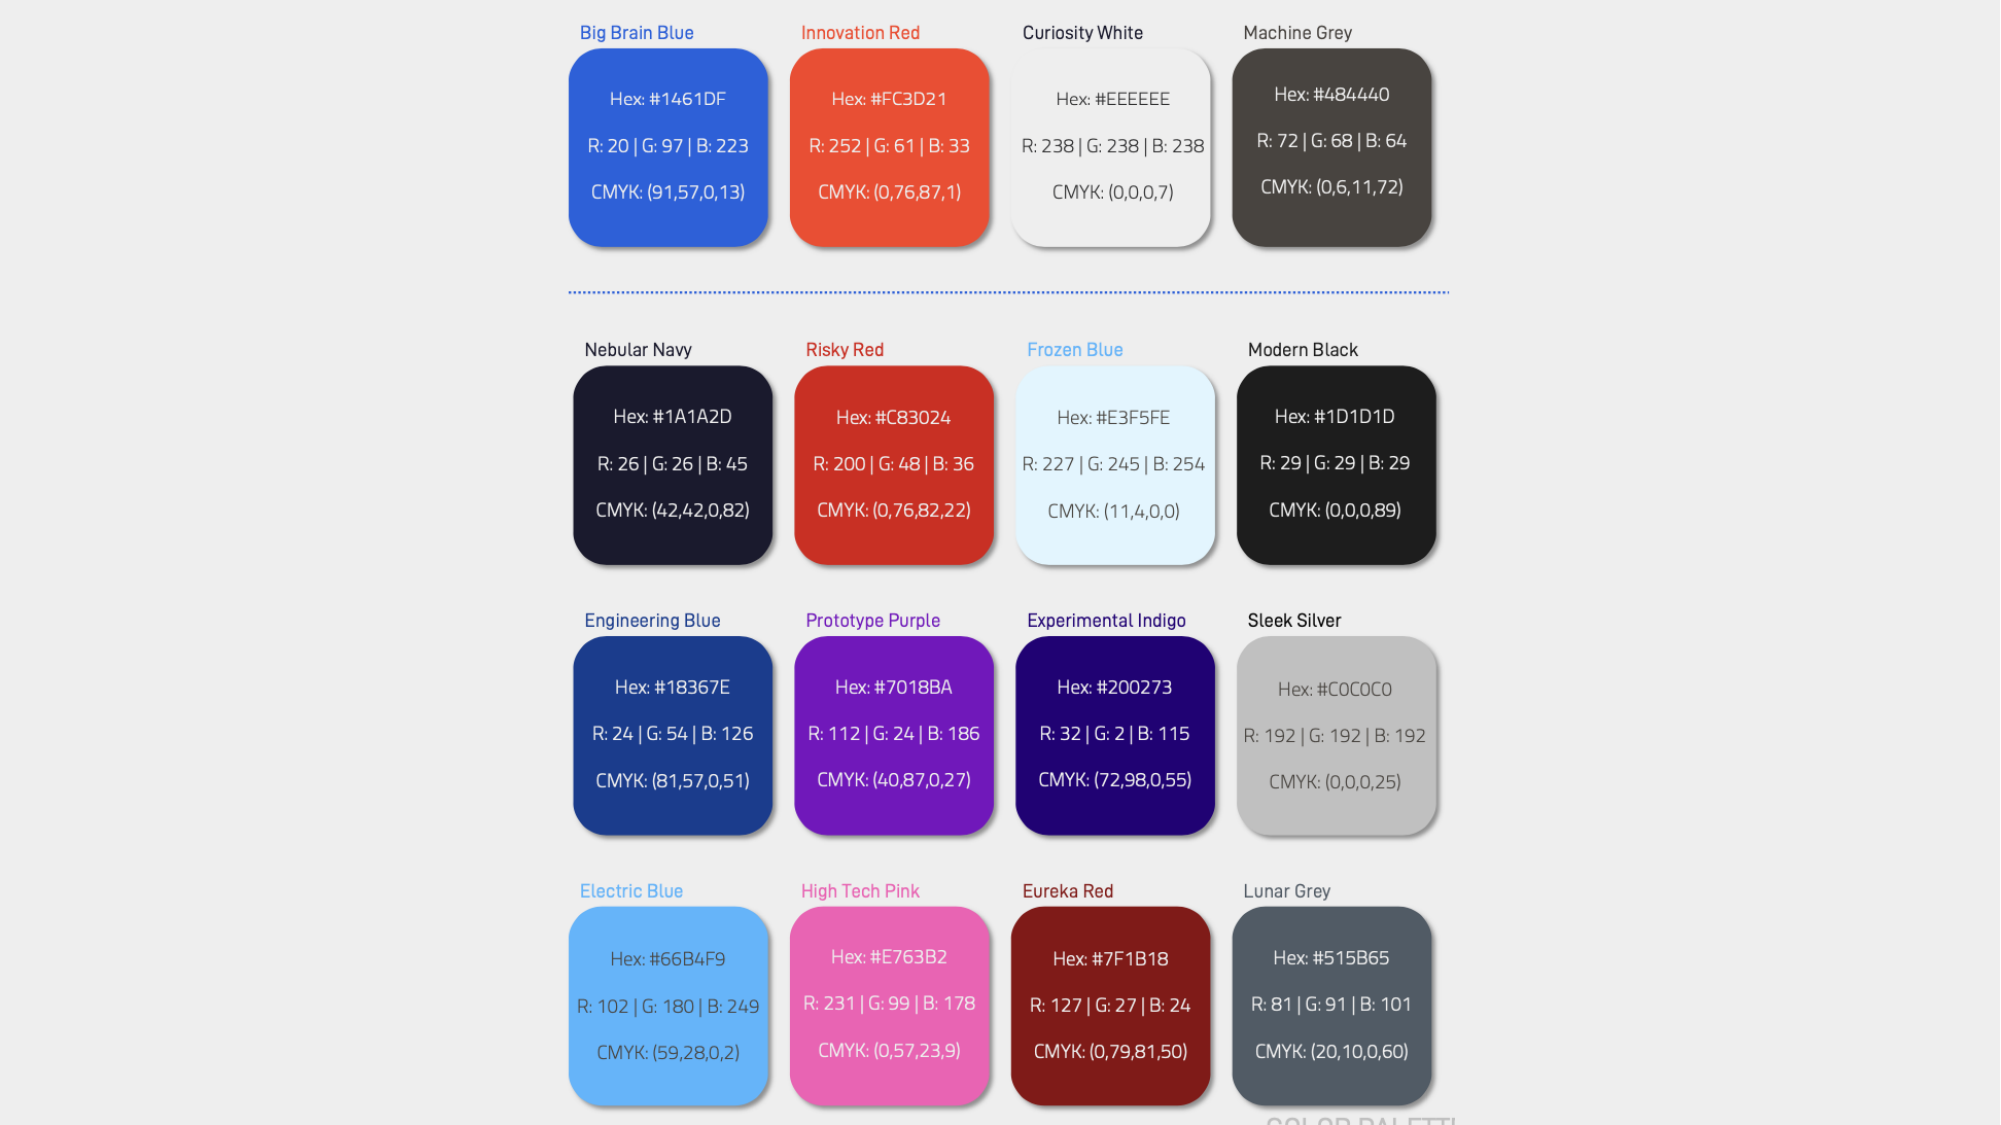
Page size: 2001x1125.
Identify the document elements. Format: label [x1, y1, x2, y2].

picture [545, 0, 1455, 1125]
